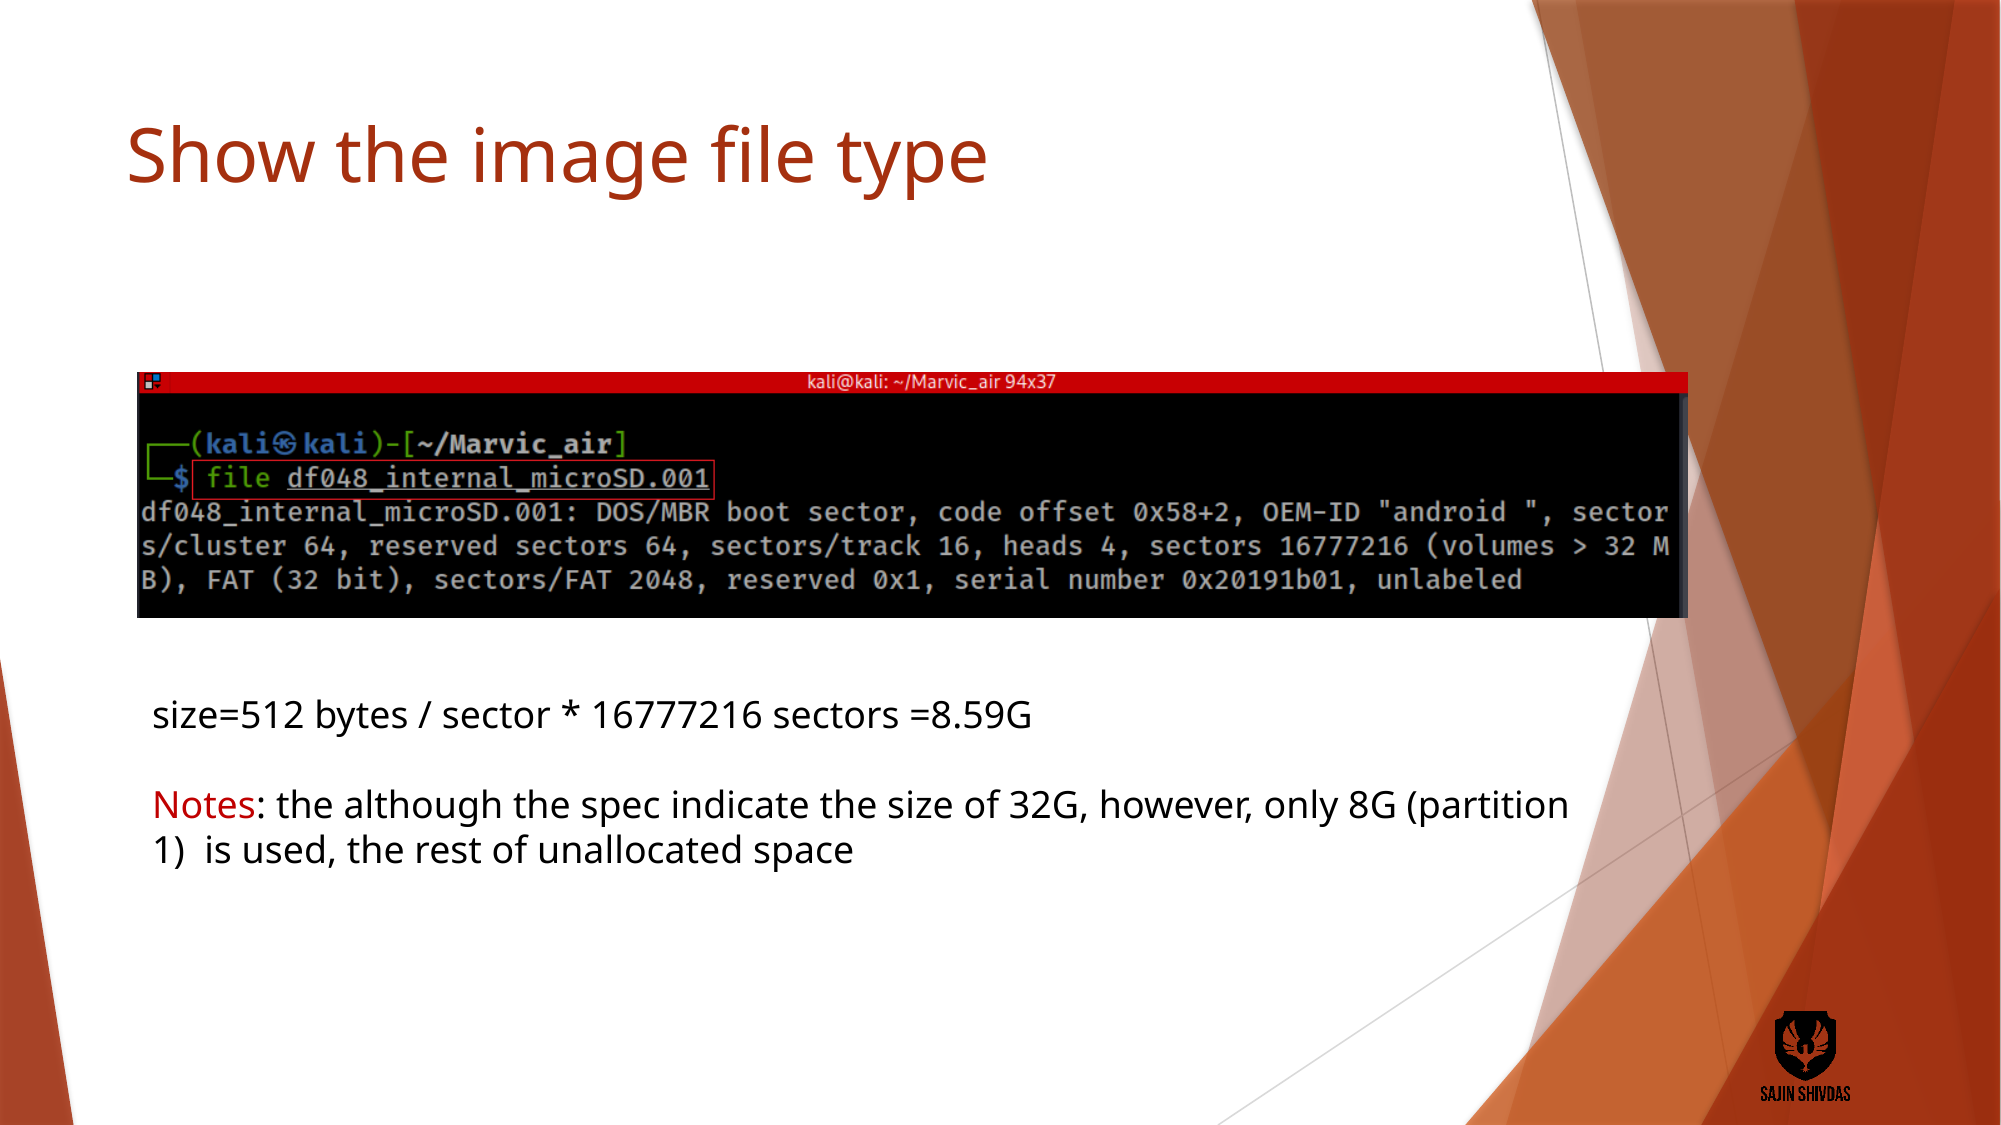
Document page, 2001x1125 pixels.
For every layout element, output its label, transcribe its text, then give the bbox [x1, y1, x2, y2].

text_box size=512 bytes / sector * 16777216 sectors =8.59G Notes: the although the spec indicate the size of 32G, however, only 8G (partition 1) is used, the rest of unallocated space [137, 683, 1588, 878]
picture [136, 372, 1689, 619]
picture [1750, 1001, 1863, 1113]
title Show the image file type [111, 99, 1522, 317]
